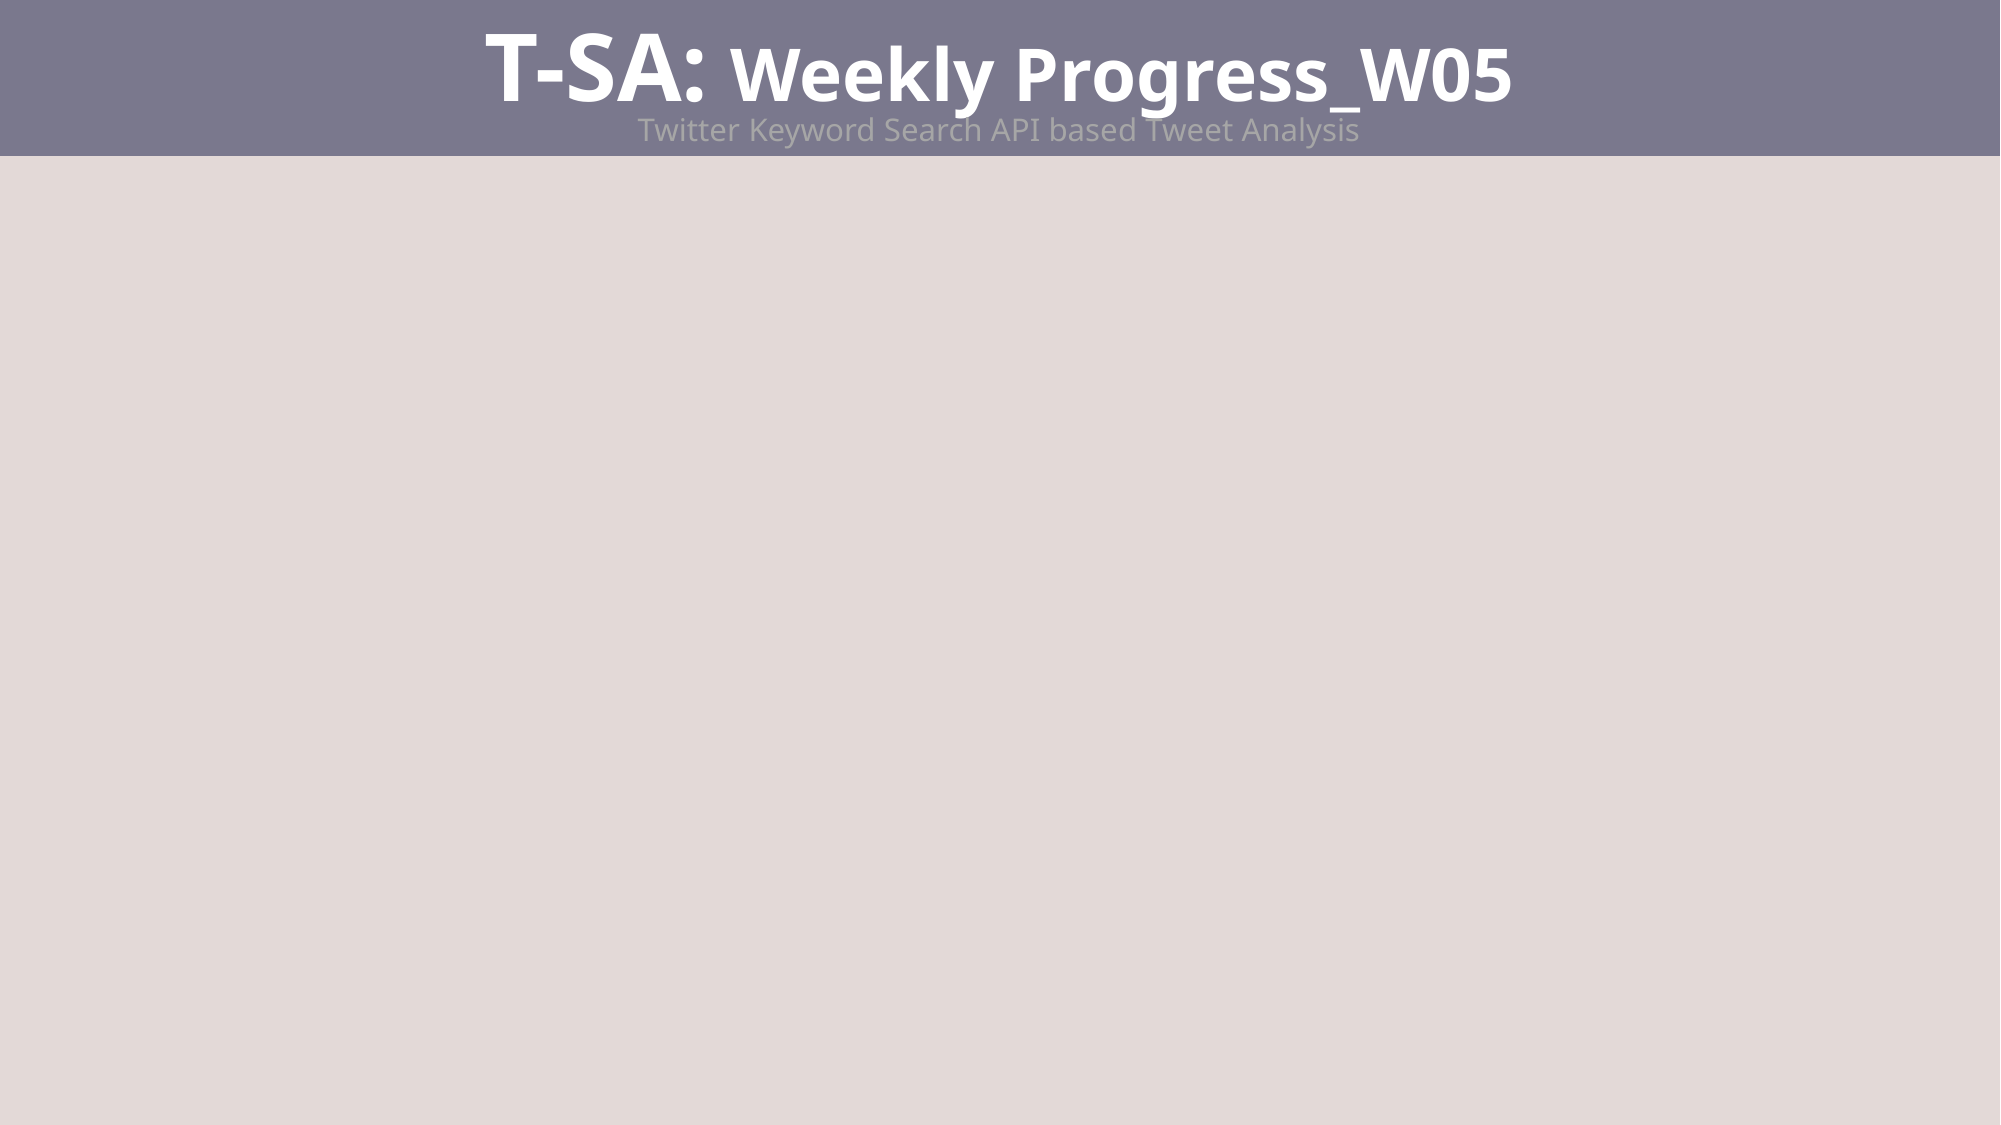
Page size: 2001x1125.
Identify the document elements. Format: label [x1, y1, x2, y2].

text_box [0, 0, 2000, 1125]
